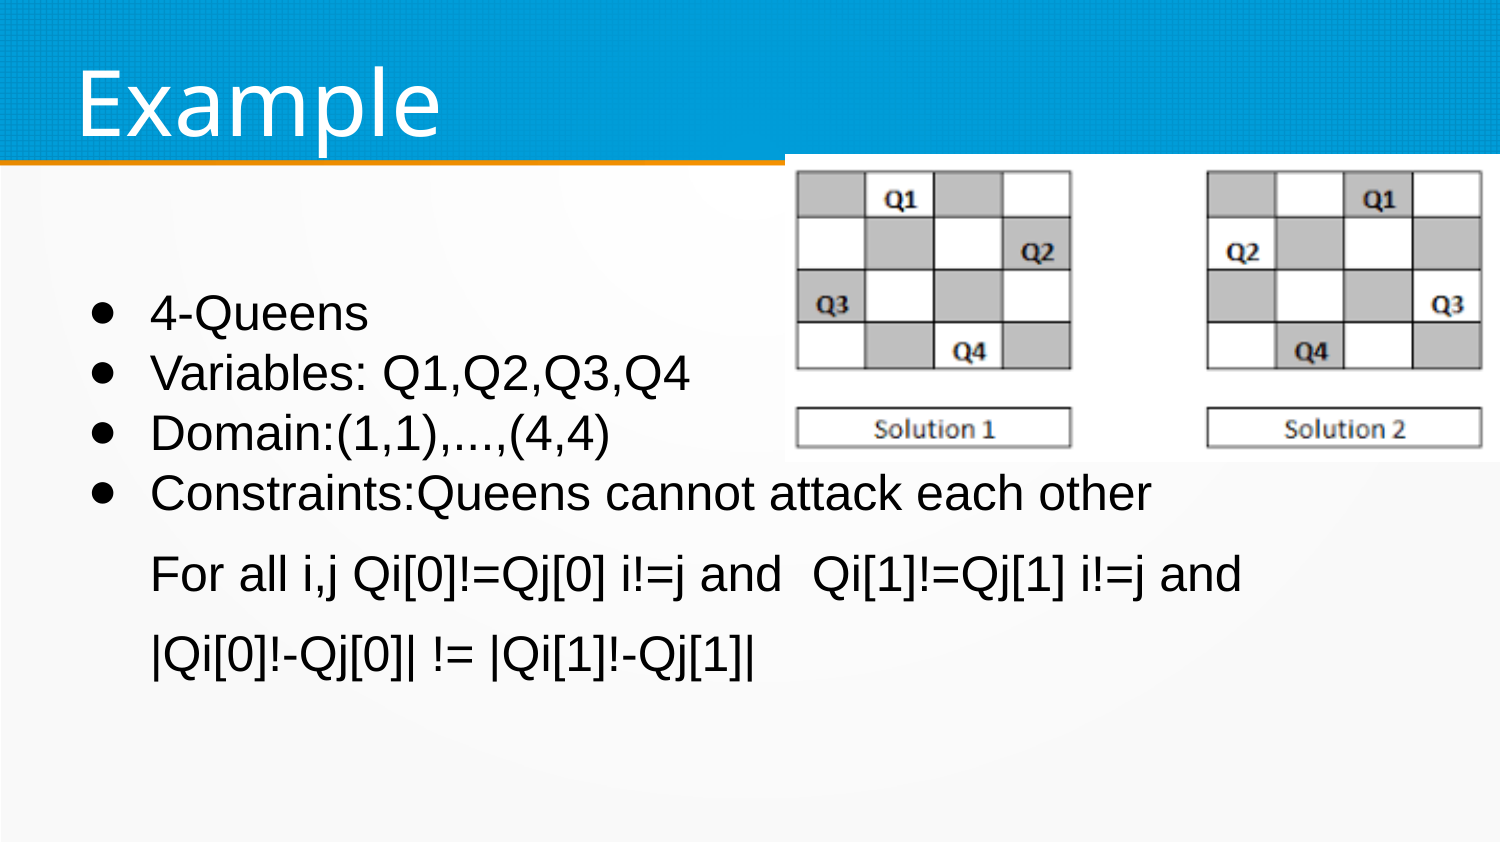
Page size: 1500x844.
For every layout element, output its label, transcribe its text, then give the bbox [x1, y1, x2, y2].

text_box 4-Queens Variables: Q1,Q2,Q3,Q4 Domain:(1,1),...,(4,4) Constraints:Queens cannot attack each other For all i,j Qi[0]!=Qj[0] i!=j and Qi[1]!=Qj[1] i!=j and |Qi[0]!-Qj[0]| != |Qi[1]!-Qj[1]| [74, 214, 1418, 735]
text_box Example [74, 13, 1425, 155]
picture [0, 155, 1500, 844]
